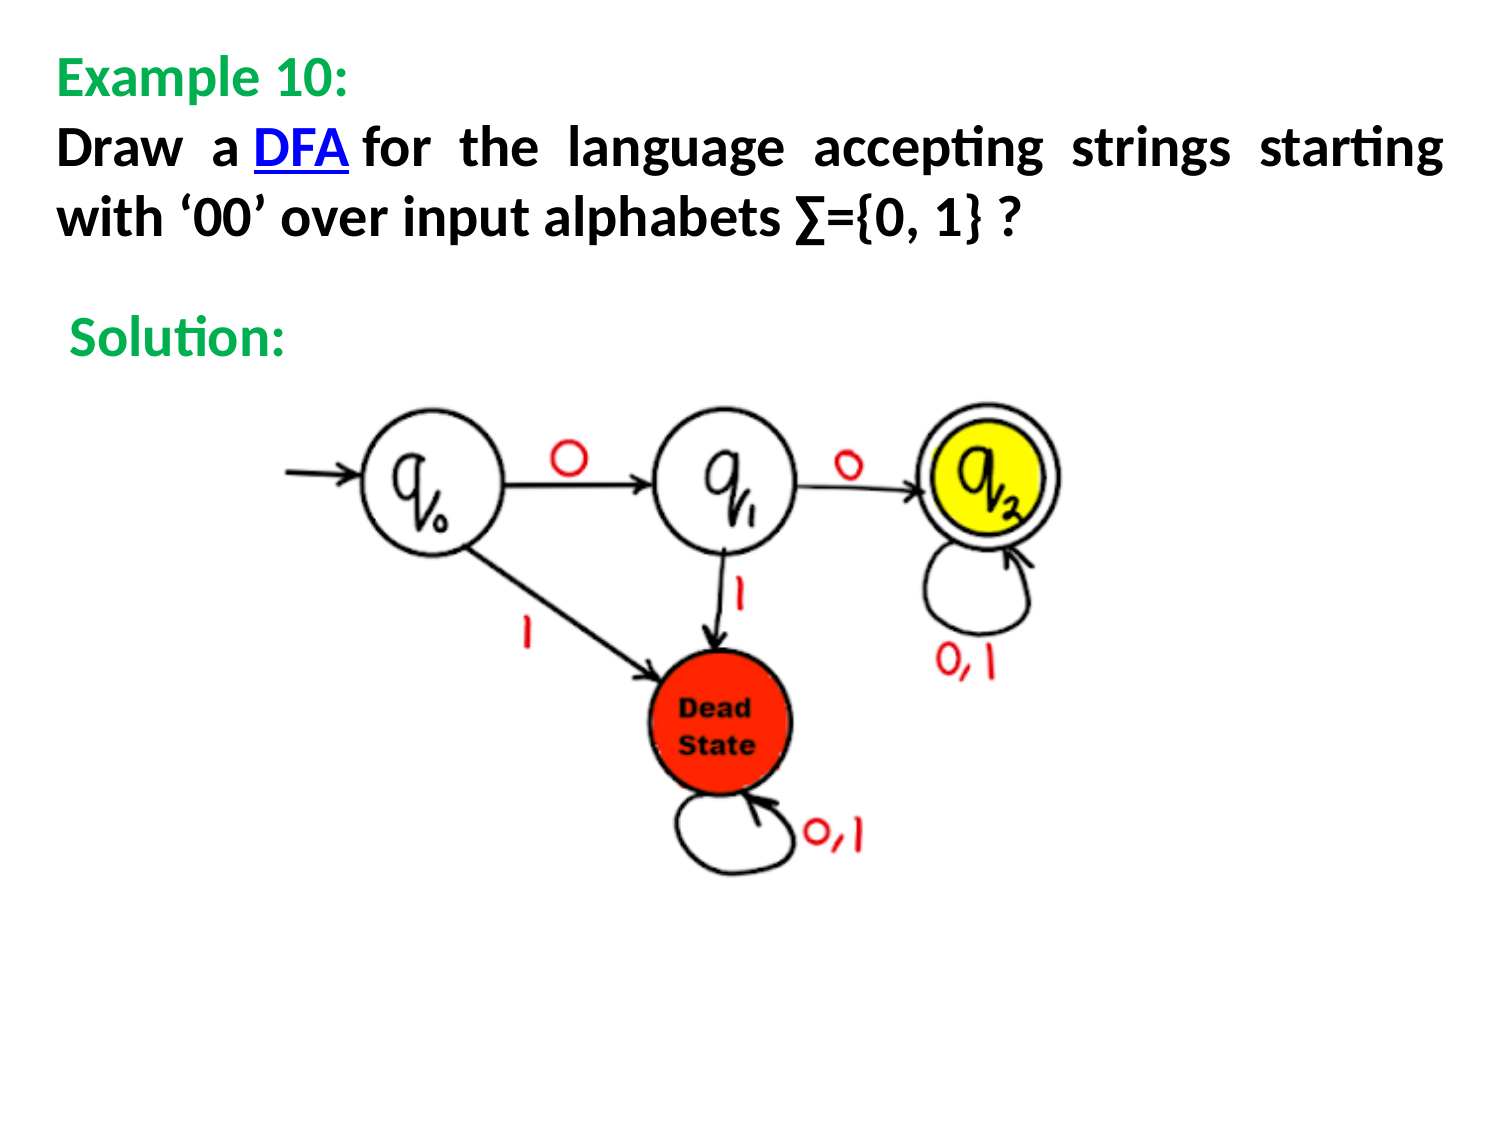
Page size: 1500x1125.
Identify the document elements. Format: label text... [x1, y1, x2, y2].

text_box Solution: [54, 290, 315, 376]
text_box Example 10: Draw a DFA for the language accepting strings starting with ‘00’ over input alphabets ∑={0, 1} ? [41, 30, 1459, 256]
picture [277, 398, 1070, 882]
